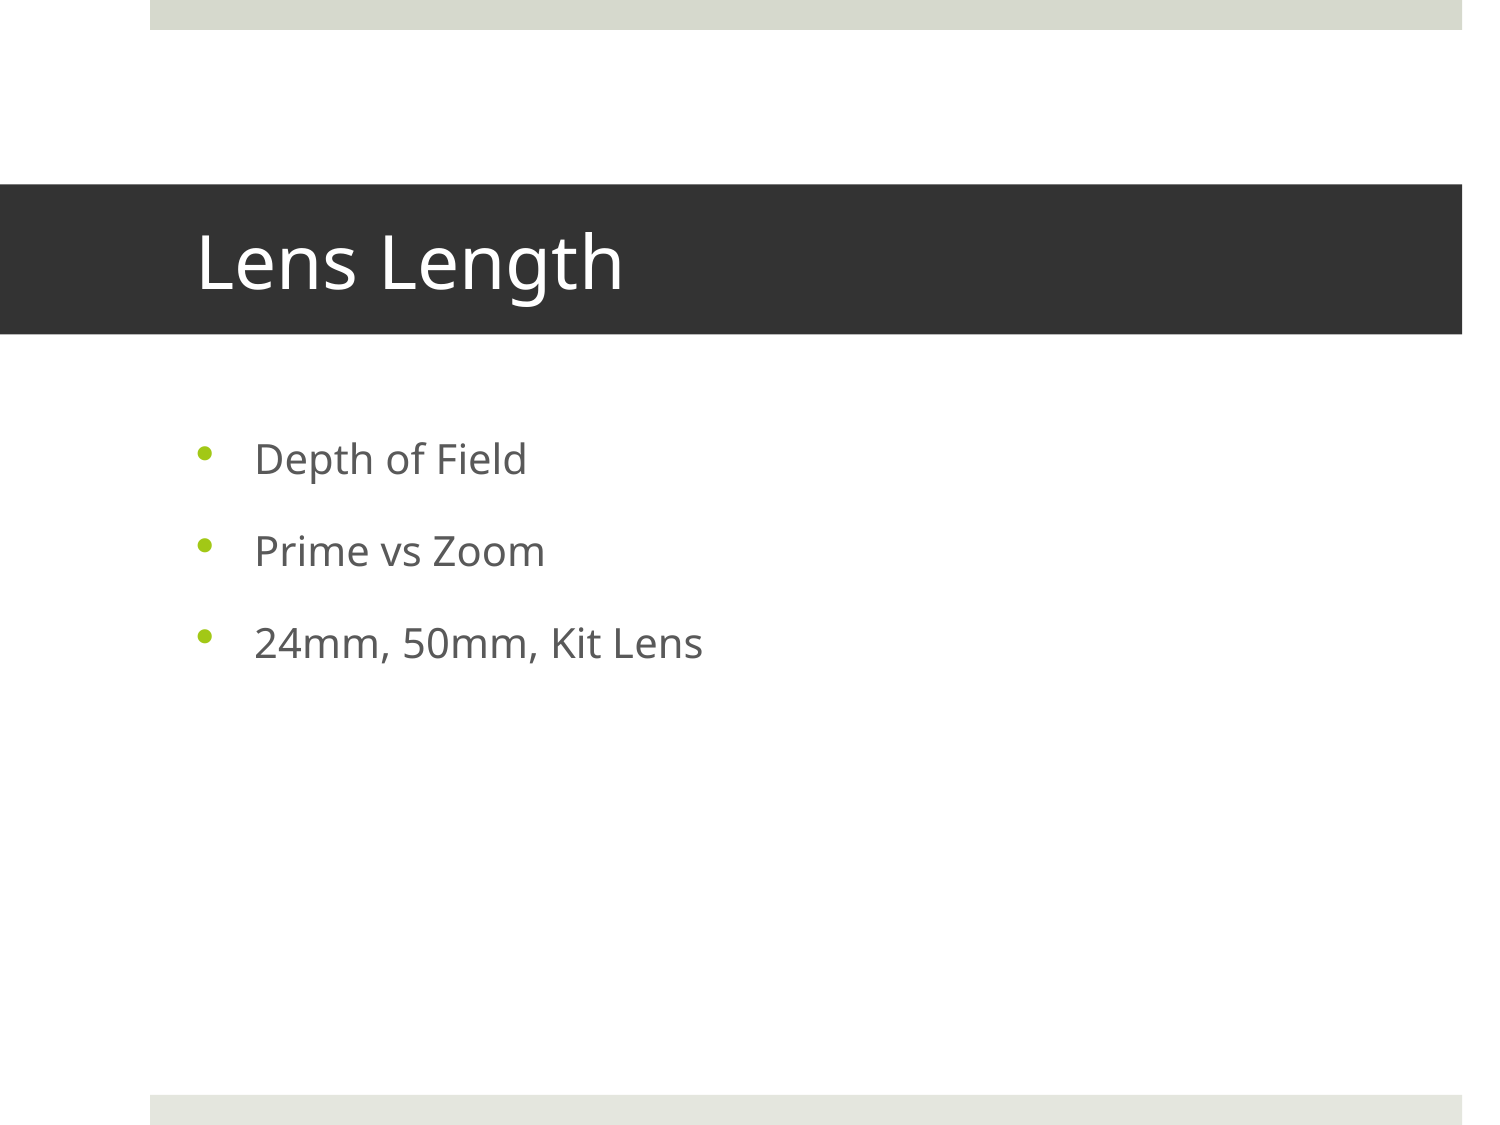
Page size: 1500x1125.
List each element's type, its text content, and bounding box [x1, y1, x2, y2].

list Depth of Field Prime vs Zoom 24mm, 50mm, Kit Lens [182, 425, 1432, 1028]
title Lens Length [0, 184, 1463, 335]
